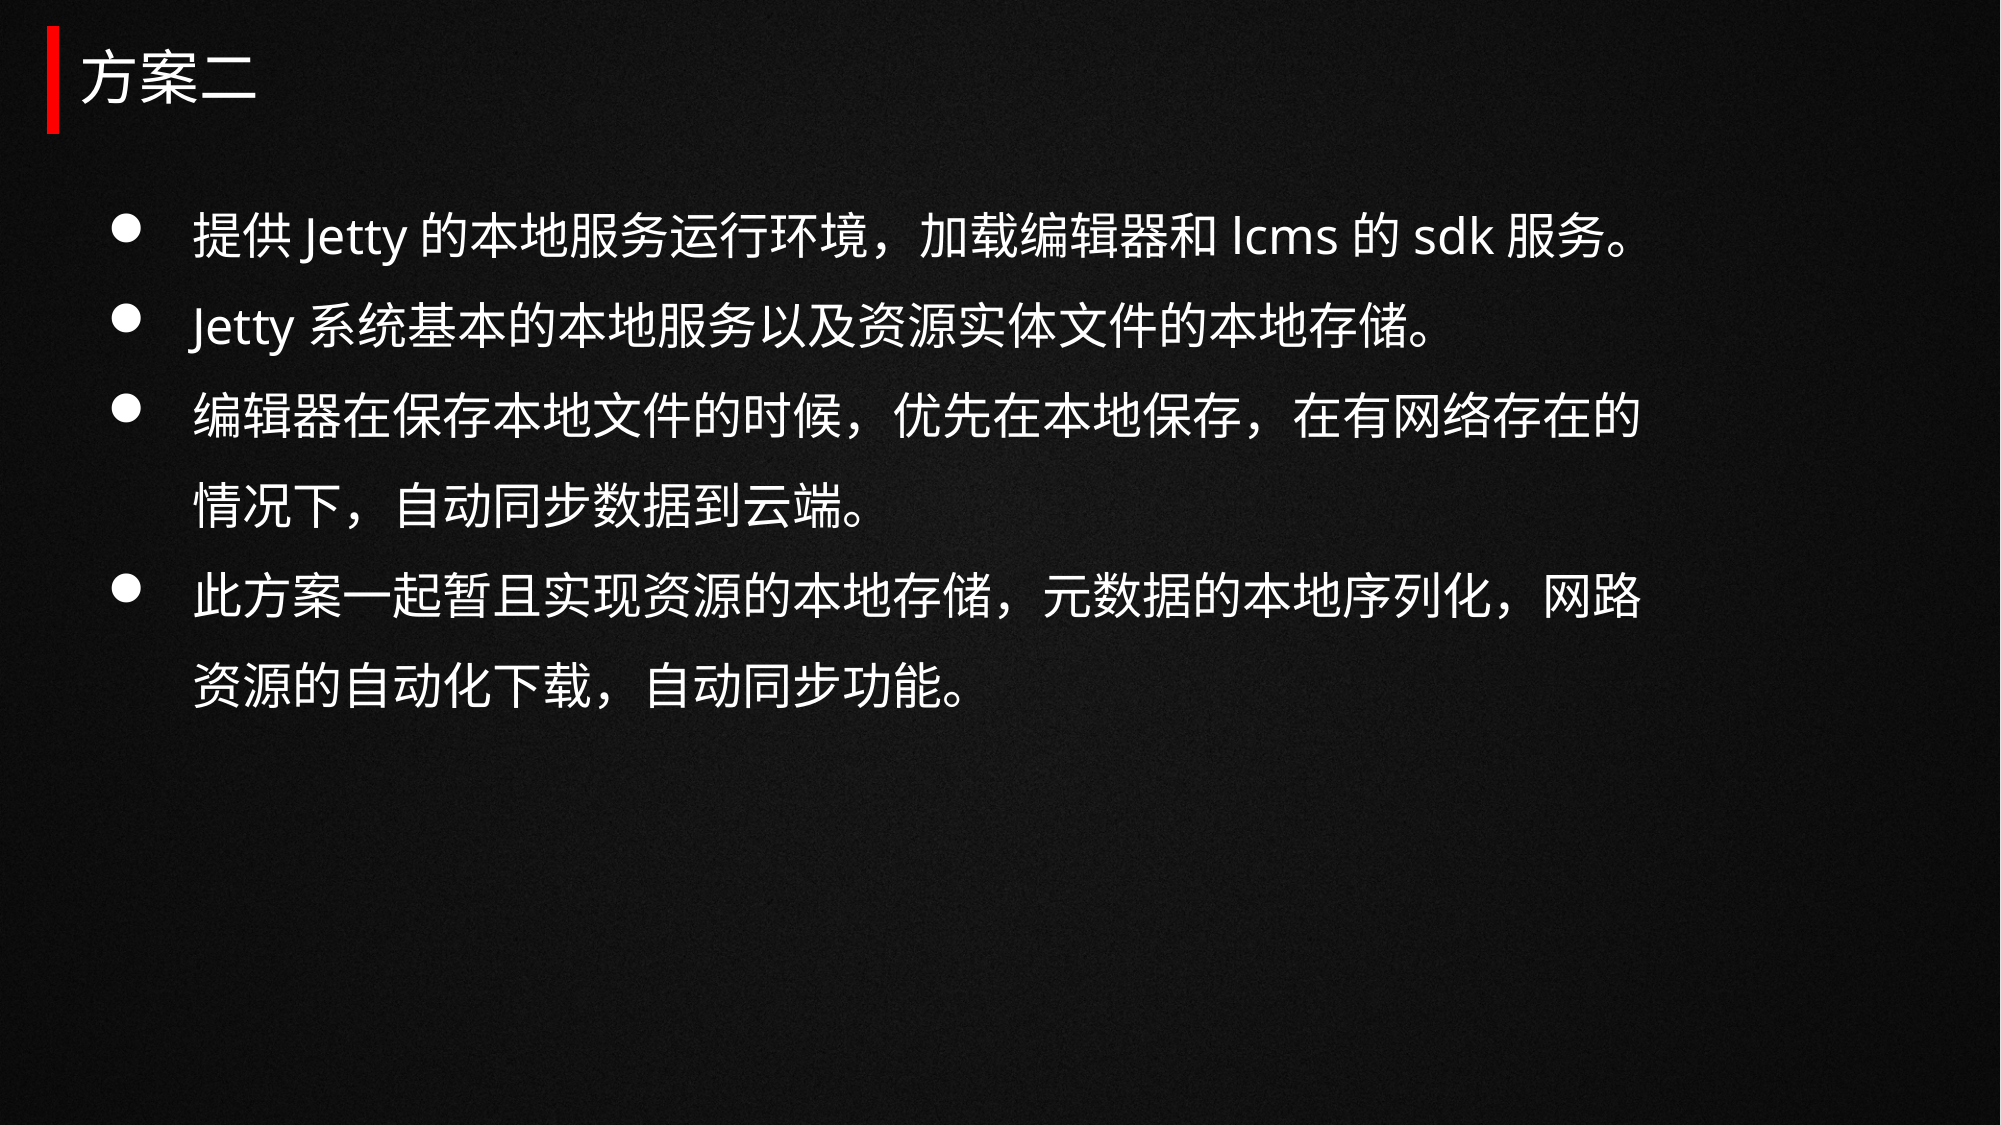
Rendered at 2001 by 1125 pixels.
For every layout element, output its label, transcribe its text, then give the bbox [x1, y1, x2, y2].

text_box [64, 47, 1577, 119]
picture [0, 0, 2001, 1125]
text_box 提供Jetty的本地服务运行环境，加载编辑器和lcms的sdk服务。 Jetty系统基本的本地服务以及资源实体文件的本地存储。 编辑器在保存本地文件的时候，优先在本地保存，在有网络存在的情况下，自动同步数据到云端。 此方案一起暂且实现资源的本地存储，元数据的本地序列化，网路资源的自动化下载，自动同步功能。 [92, 167, 1688, 722]
title 方案二 [64, 40, 846, 47]
